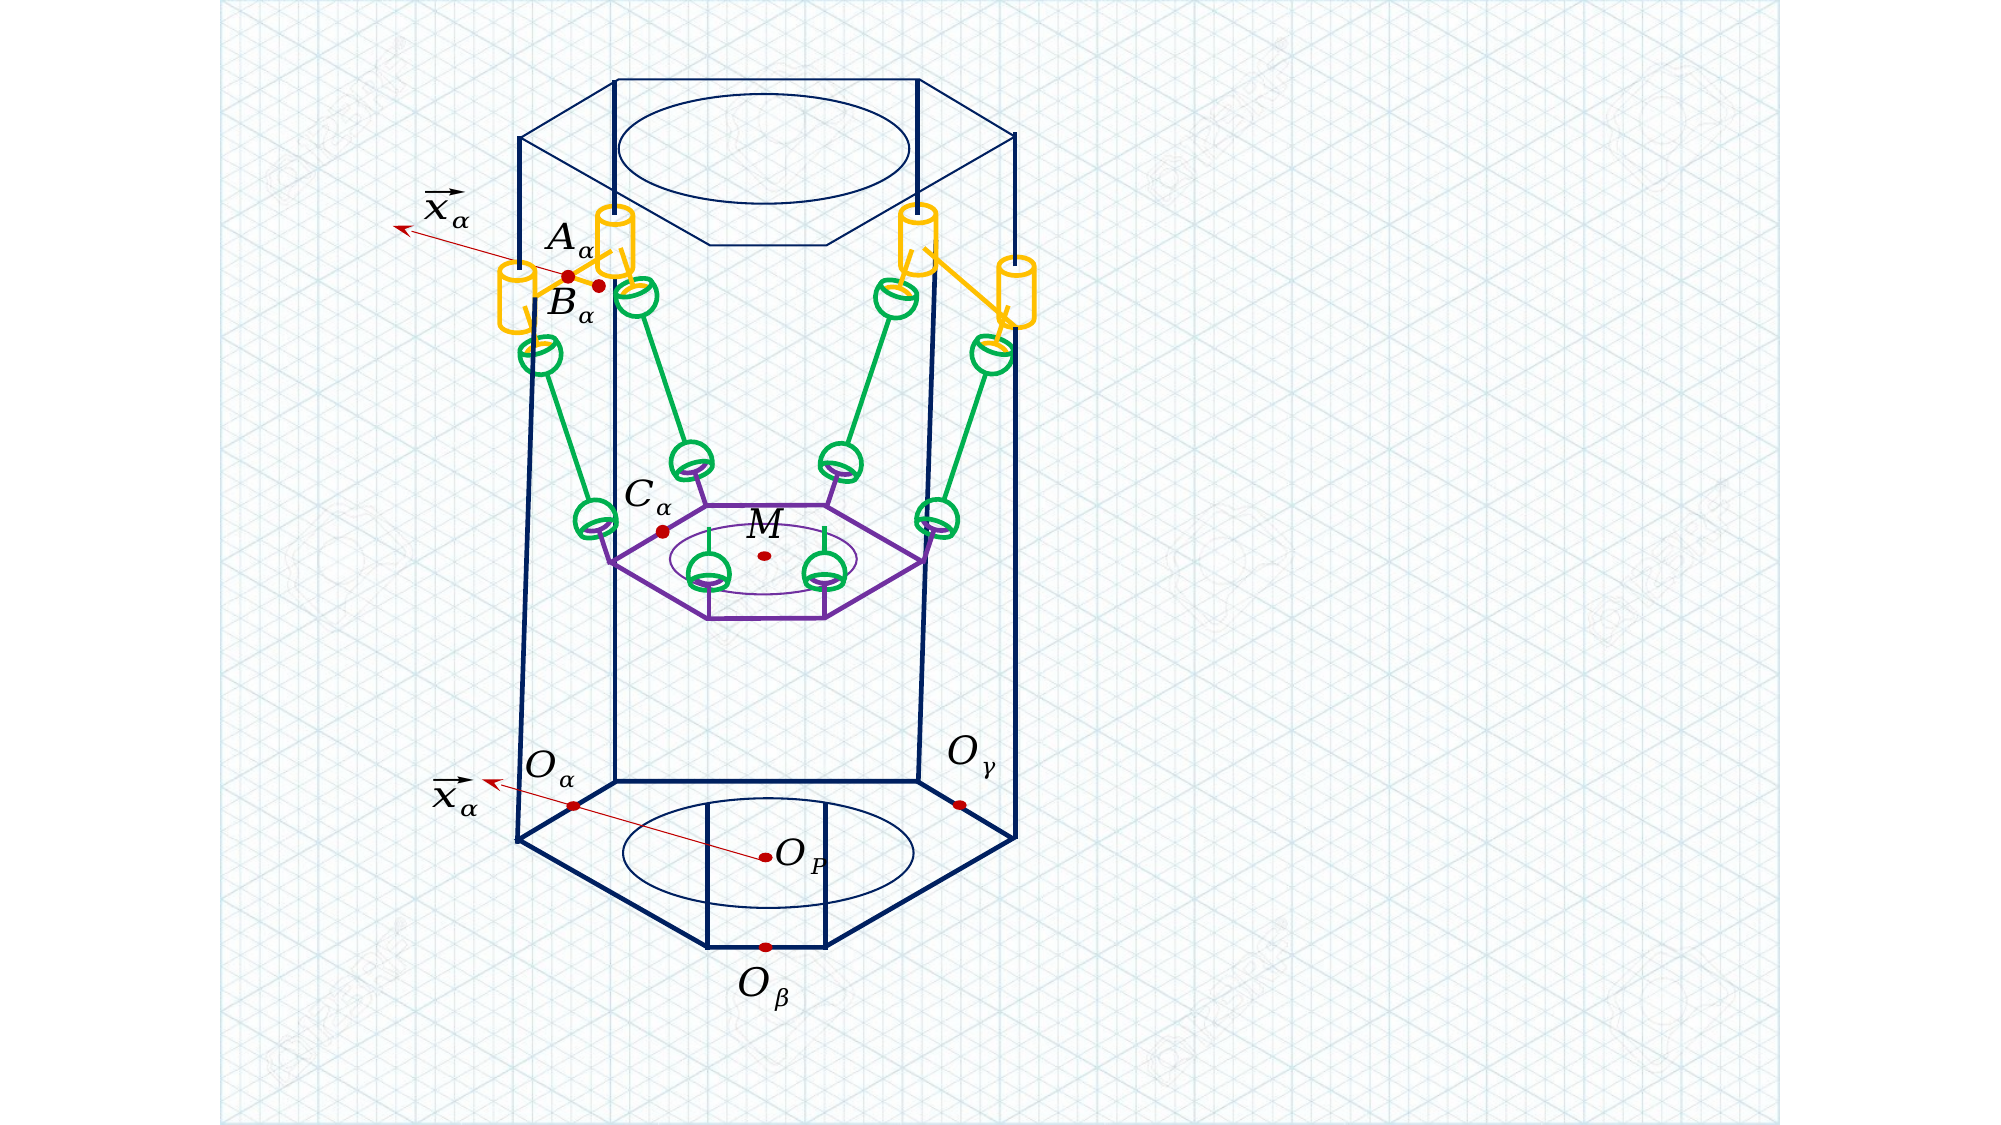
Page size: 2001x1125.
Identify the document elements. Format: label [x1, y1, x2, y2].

text_box [758, 942, 773, 953]
text_box [819, 465, 857, 483]
text_box [976, 334, 1013, 353]
text_box [899, 203, 937, 277]
text_box [919, 498, 959, 535]
text_box [615, 280, 659, 318]
text_box [952, 800, 967, 810]
text_box [498, 287, 533, 334]
text_box [804, 574, 845, 591]
text_box [553, 861, 707, 949]
text_box [579, 521, 614, 540]
text_box [573, 498, 614, 535]
text_box [617, 92, 911, 205]
text_box [688, 575, 729, 592]
text_box [923, 247, 999, 293]
text_box [655, 524, 670, 539]
text_box [708, 797, 915, 909]
text_box [762, 780, 1015, 948]
text_box [669, 440, 714, 477]
text_box [533, 250, 612, 298]
text_box [874, 282, 918, 320]
text_box [596, 205, 634, 278]
text_box [880, 278, 918, 297]
text_box [535, 338, 563, 376]
text_box [615, 504, 918, 620]
text_box [708, 905, 825, 949]
text_box [536, 335, 556, 353]
text_box [615, 277, 652, 295]
text_box [520, 80, 614, 192]
text_box [757, 551, 772, 561]
text_box [761, 852, 773, 863]
text_box [518, 339, 531, 353]
text_box [623, 861, 707, 904]
text_box [518, 352, 530, 373]
text_box [675, 463, 714, 481]
text_box [997, 255, 1036, 329]
text_box [819, 442, 863, 479]
text_box [970, 338, 1013, 376]
text_box [615, 78, 1015, 247]
text_box [392, 225, 605, 287]
text_box [482, 779, 762, 861]
text_box [687, 552, 731, 584]
text_box [802, 551, 847, 583]
text_box [919, 521, 954, 539]
